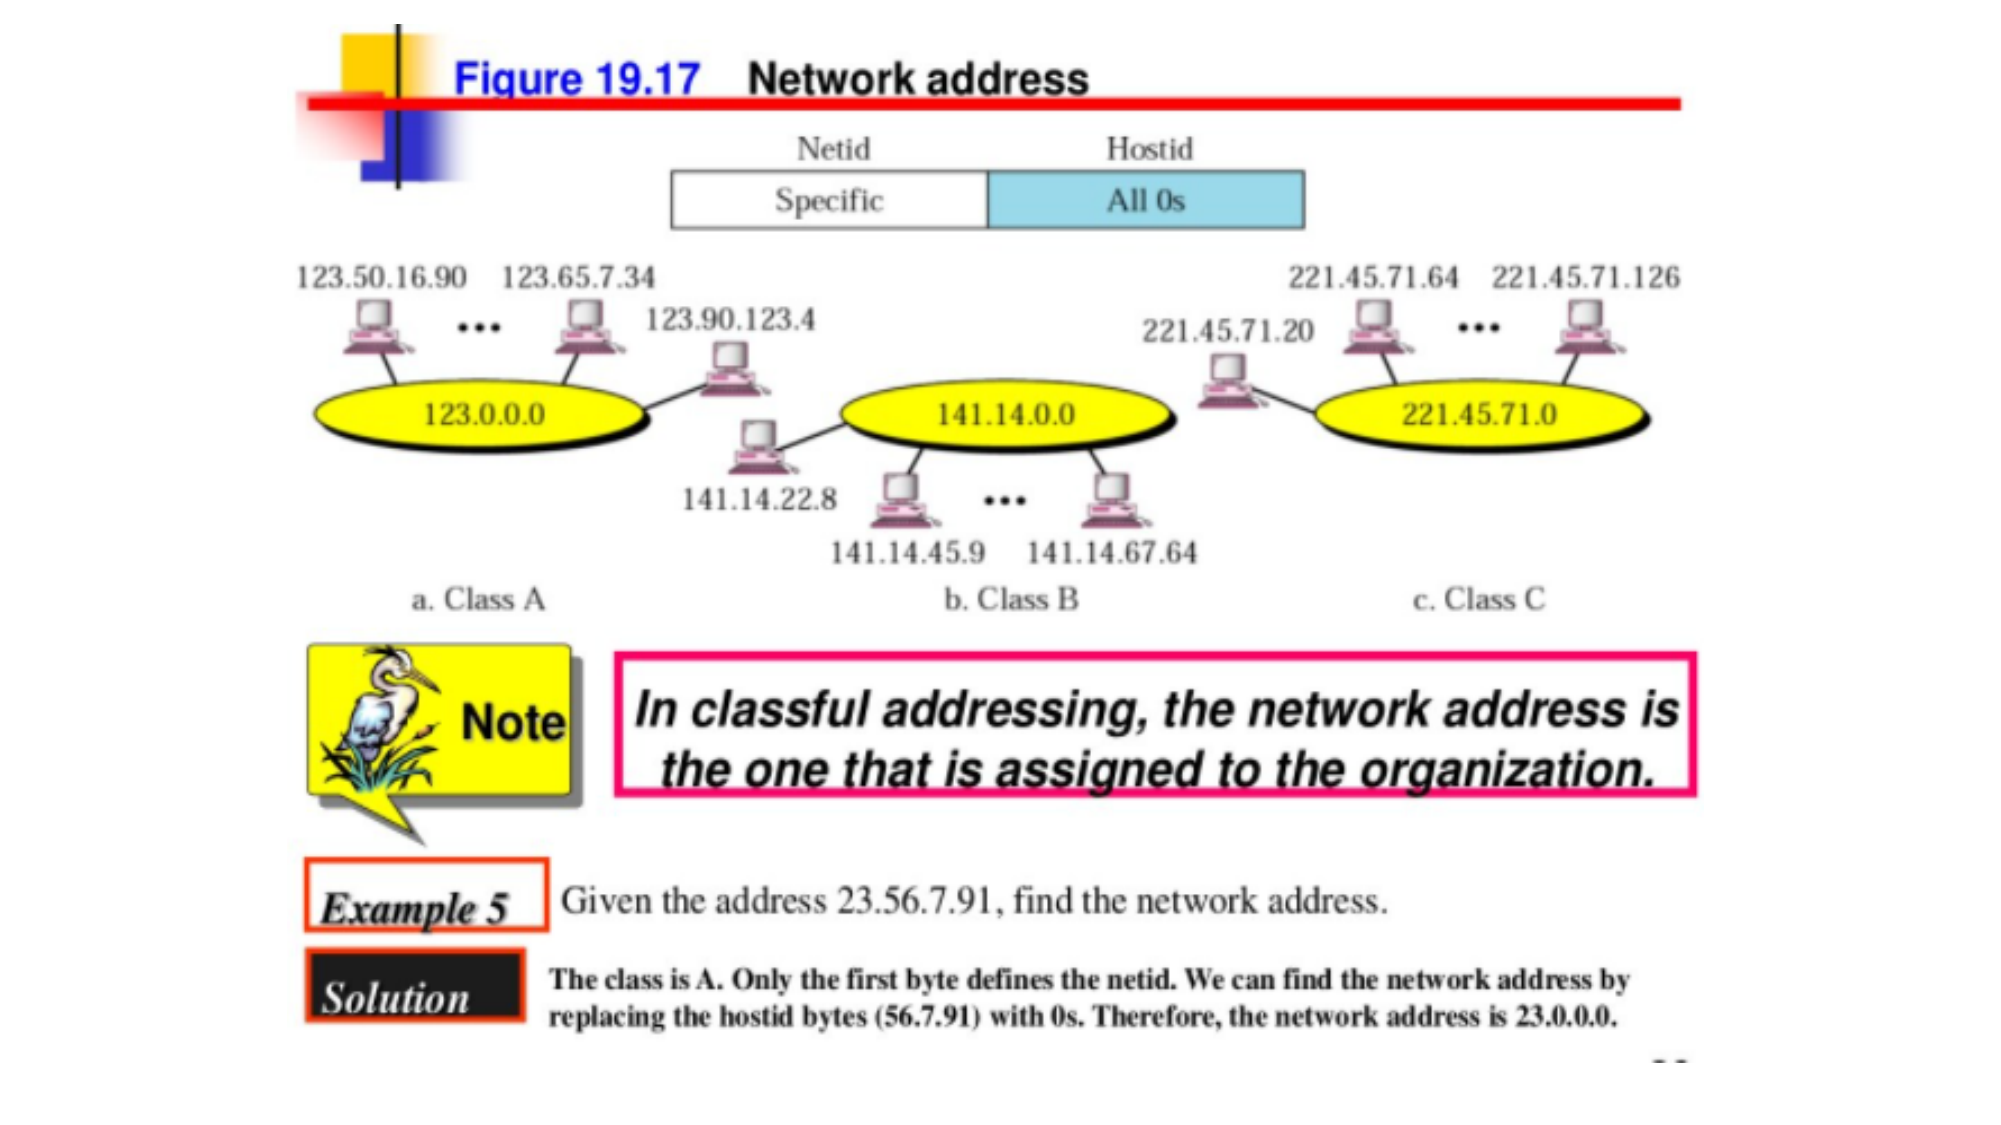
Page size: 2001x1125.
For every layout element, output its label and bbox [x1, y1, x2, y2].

picture [287, 24, 1704, 1063]
